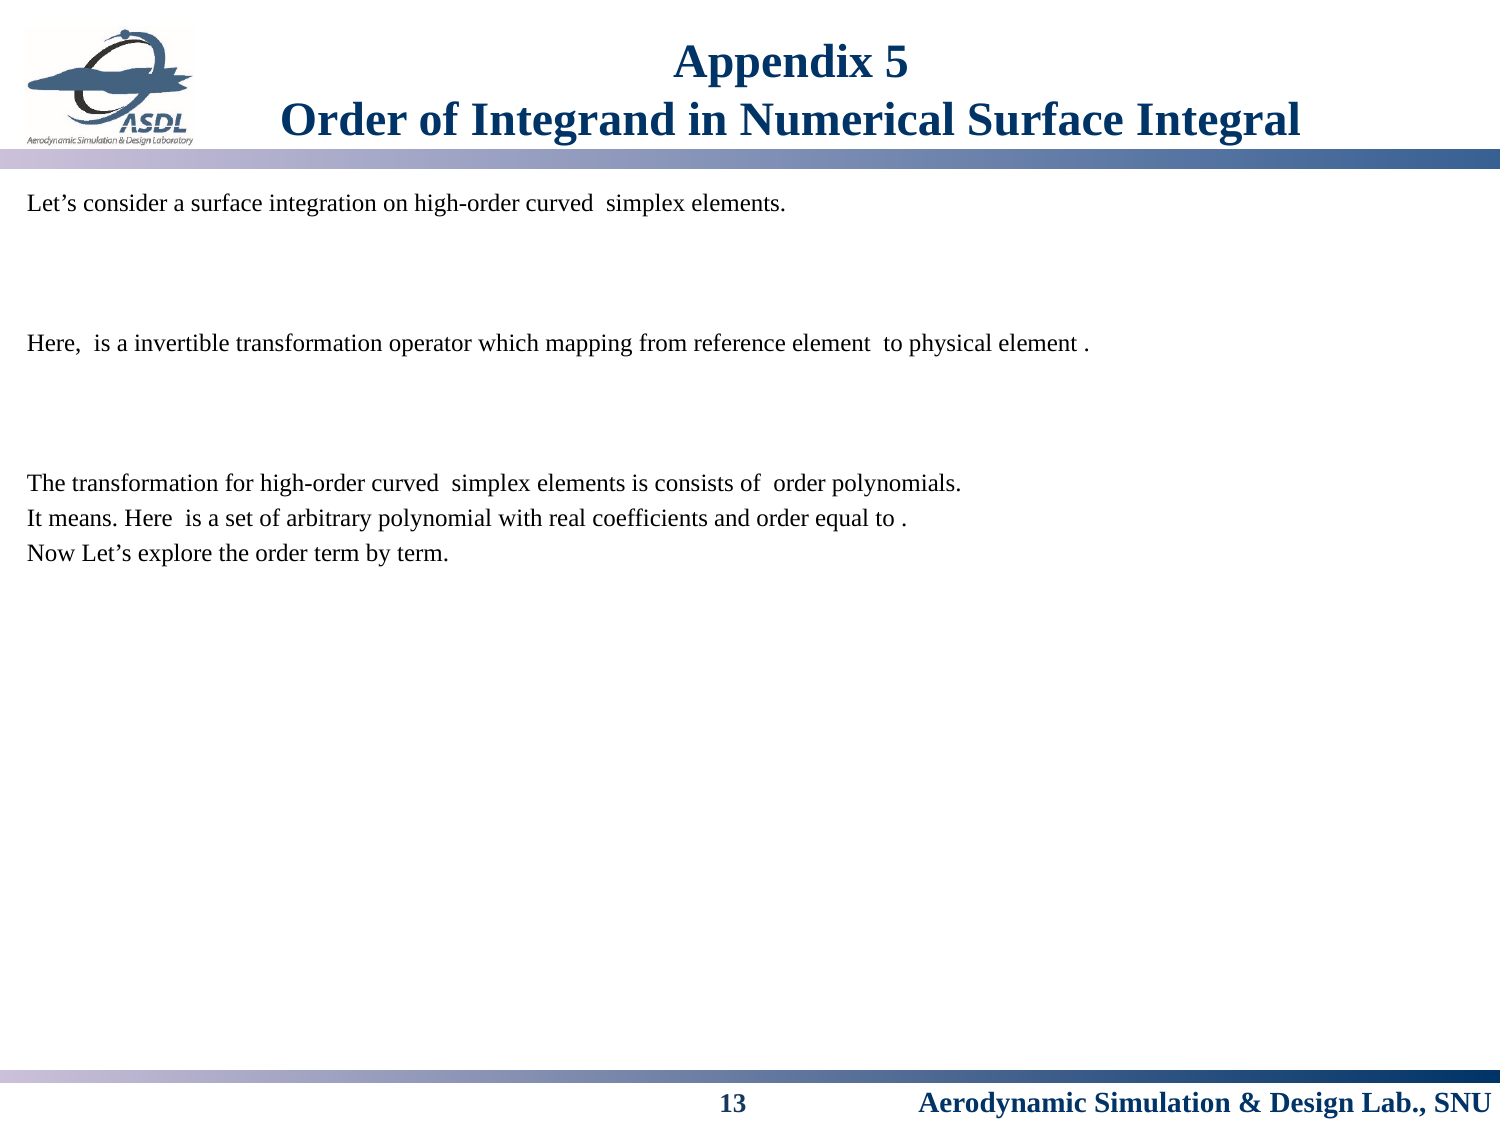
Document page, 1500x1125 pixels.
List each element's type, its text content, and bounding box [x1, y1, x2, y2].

title Appendix 5 Order of Integrand in Numerical Surface Integral [218, 42, 1365, 132]
picture [24, 26, 195, 148]
slide_number 13 [671, 1065, 795, 1125]
